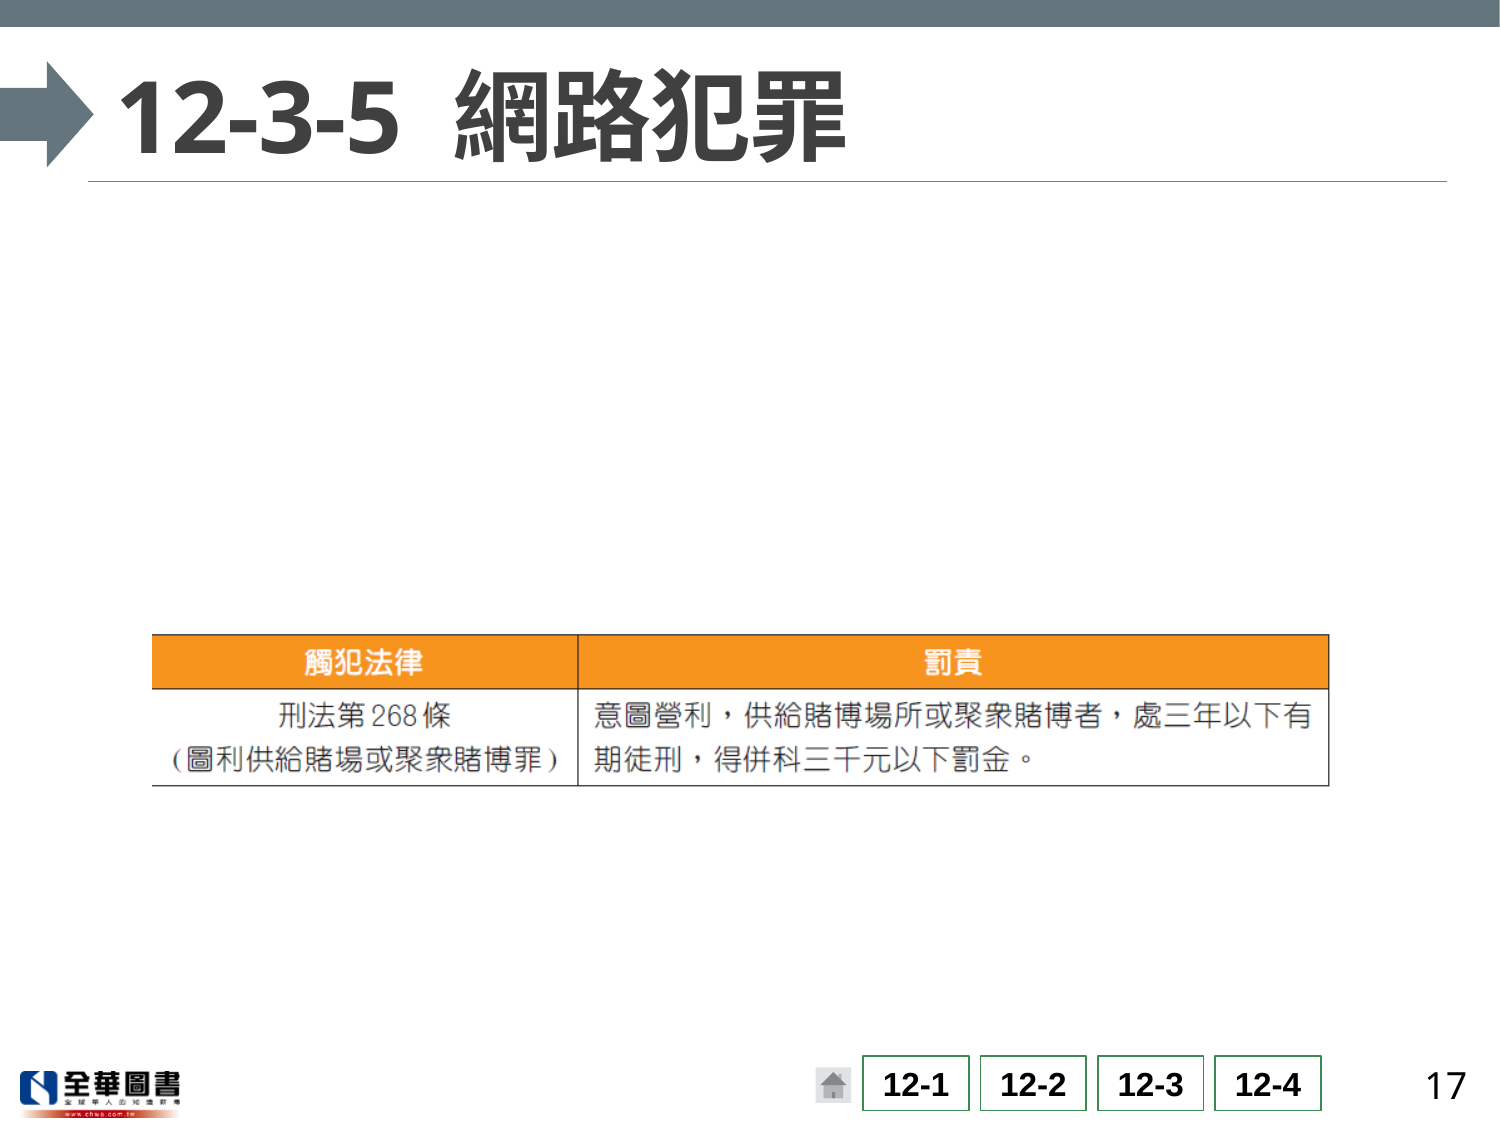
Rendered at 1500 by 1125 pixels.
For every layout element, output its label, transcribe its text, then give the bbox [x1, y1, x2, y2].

picture [20, 1071, 180, 1118]
slide_number 17 [1320, 1057, 1483, 1118]
title 12-3-5 網路犯罪 [100, 47, 1447, 182]
picture [152, 633, 1332, 789]
